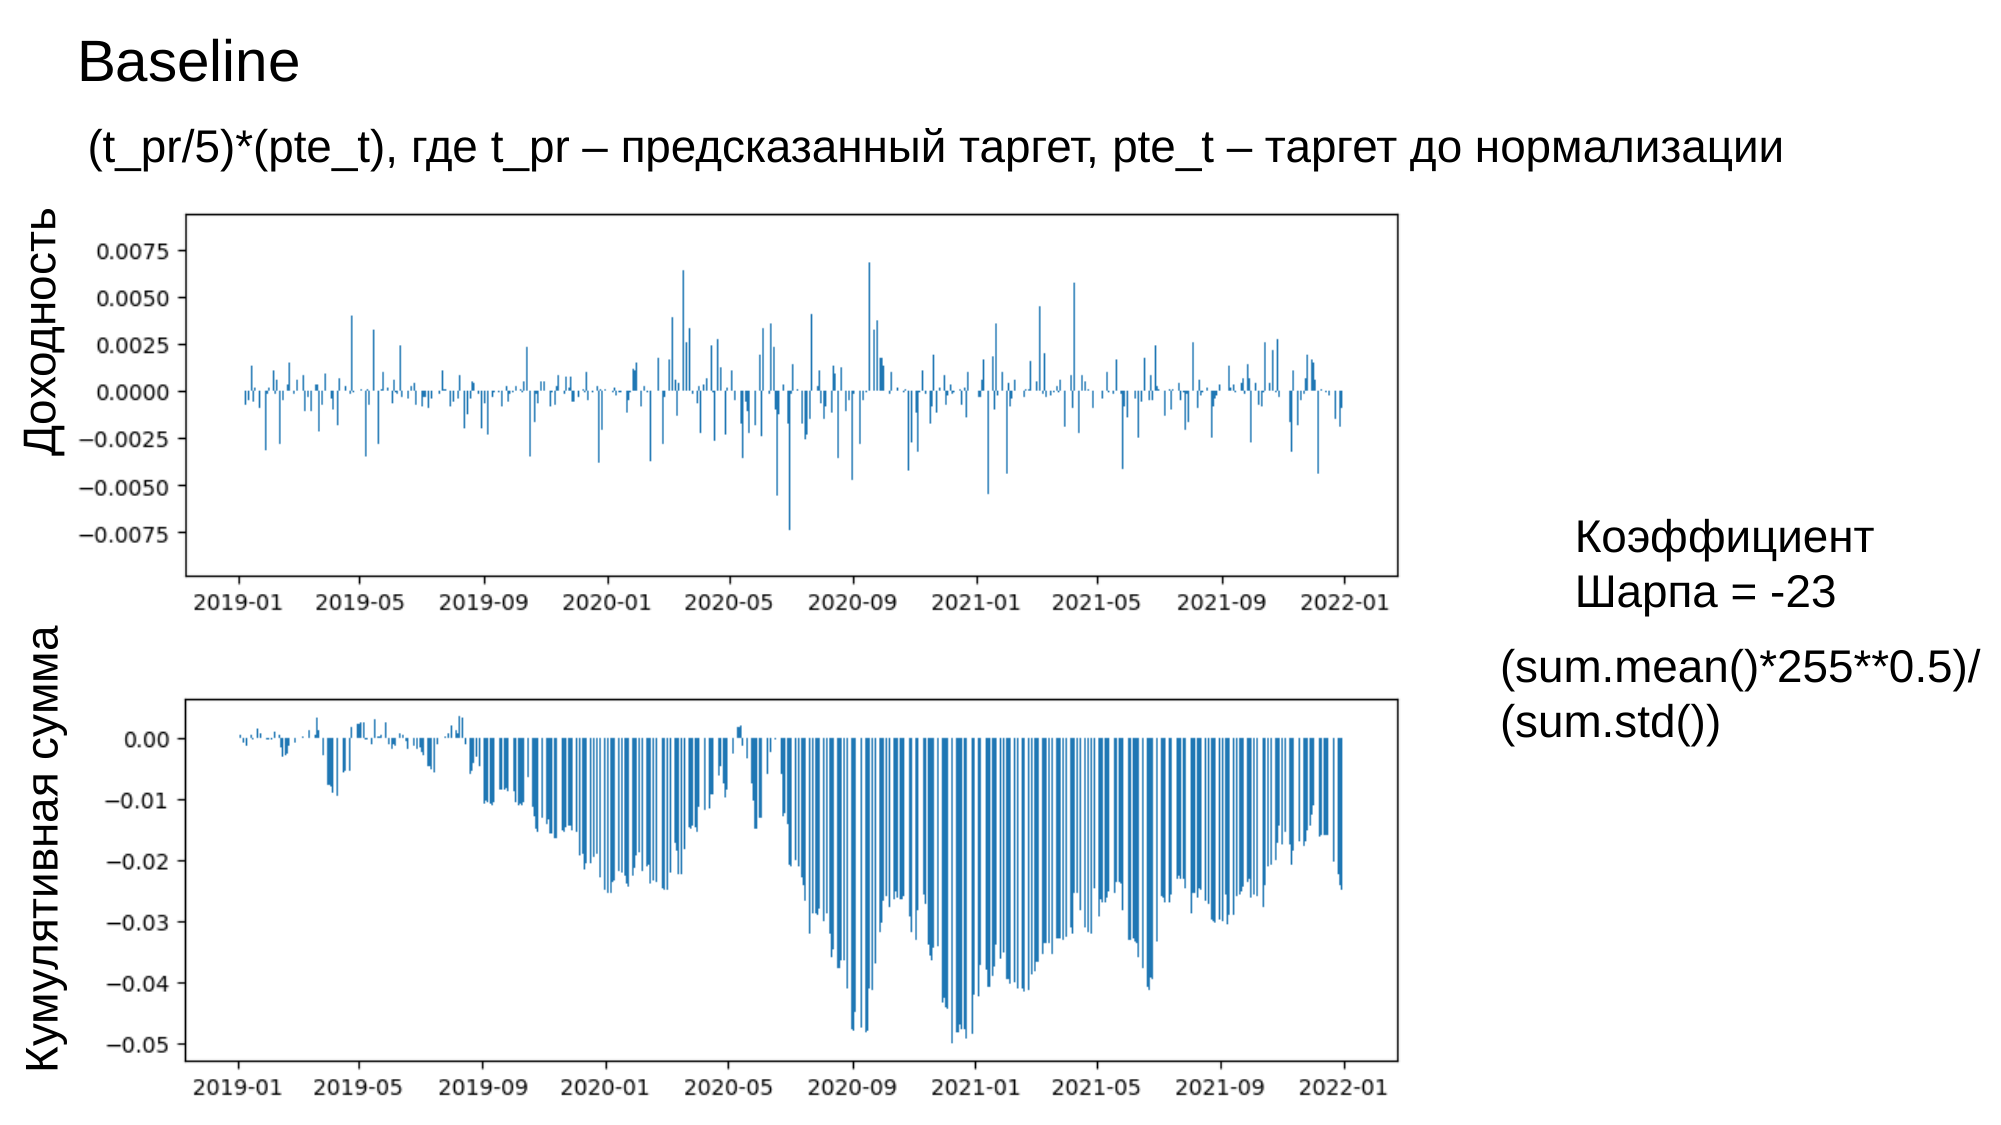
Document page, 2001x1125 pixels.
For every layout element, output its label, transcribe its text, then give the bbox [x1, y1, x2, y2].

text_box (sum.mean()*255**0.5)/(sum.std()) [1485, 628, 2000, 754]
text_box Доходность [2, 104, 72, 472]
text_box (t_pr/5)*(pte_t), где t_pr – предсказанный таргет, pte_t – таргет до нормализации [72, 108, 1822, 179]
title Baseline [62, 21, 1928, 104]
picture [88, 685, 1413, 1114]
text_box Коэффициент Шарпа = -23 [1560, 499, 1928, 624]
picture [62, 200, 1413, 629]
text_box Кумулятивная сумма [4, 562, 75, 1089]
